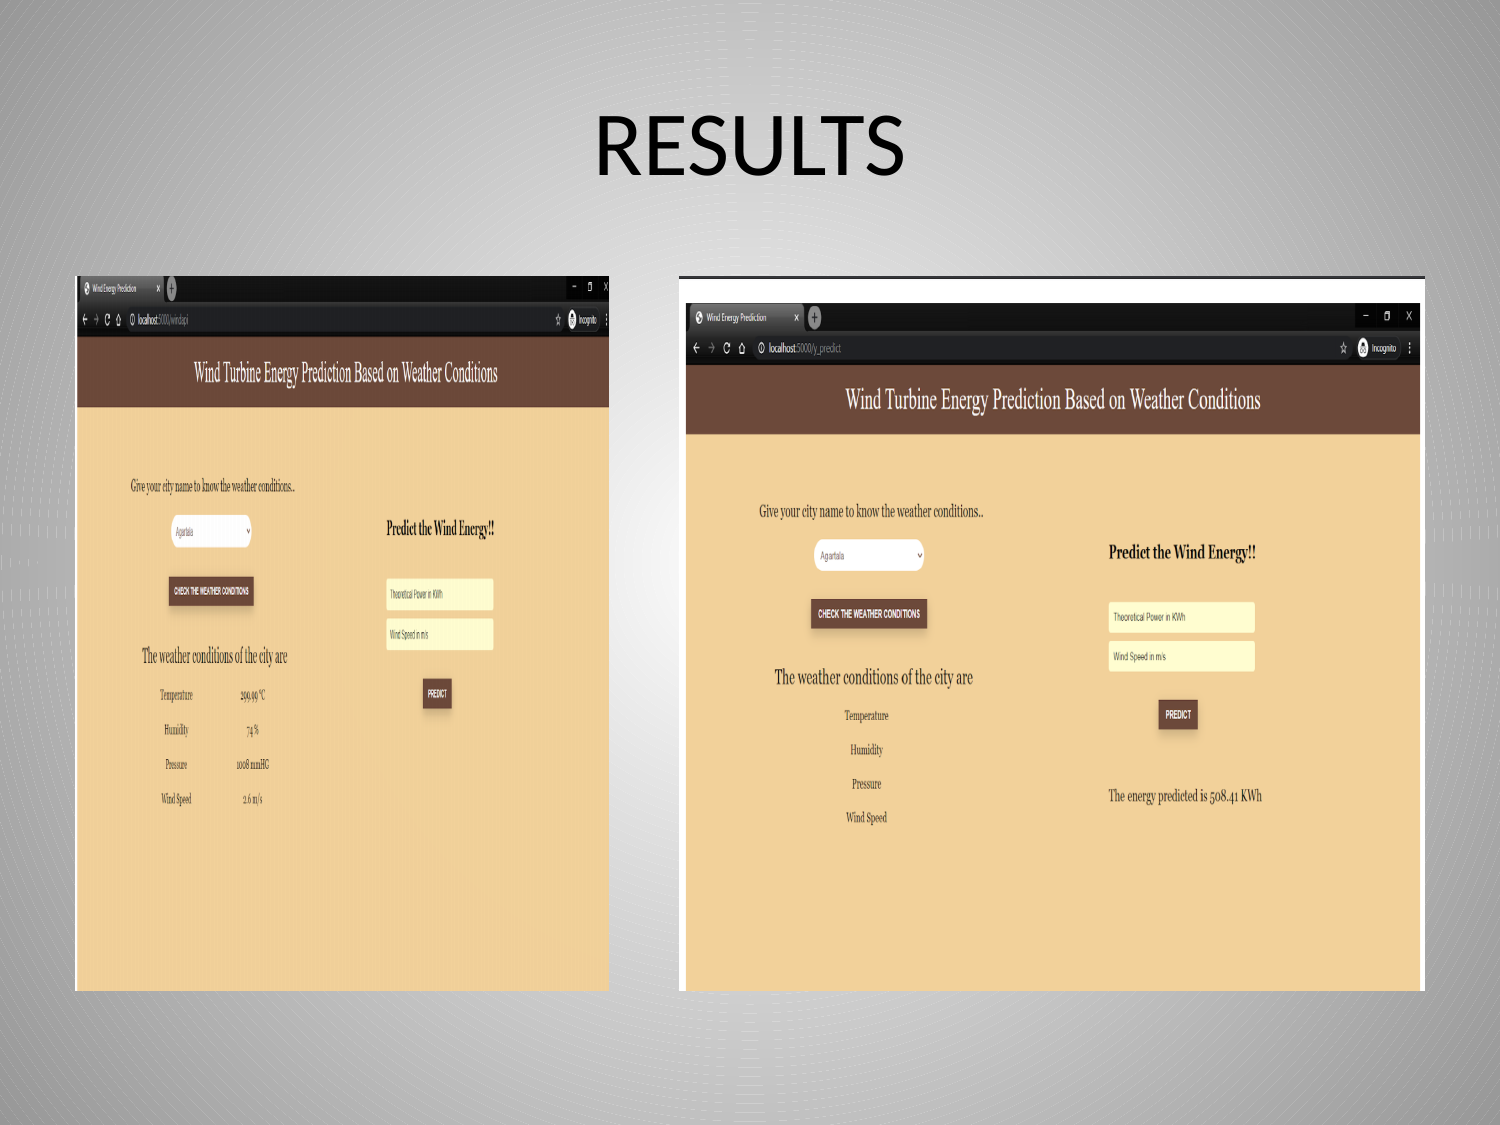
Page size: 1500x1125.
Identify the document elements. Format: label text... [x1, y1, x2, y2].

title RESULTS [75, 45, 1425, 233]
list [74, 276, 609, 991]
picture [678, 276, 1426, 991]
